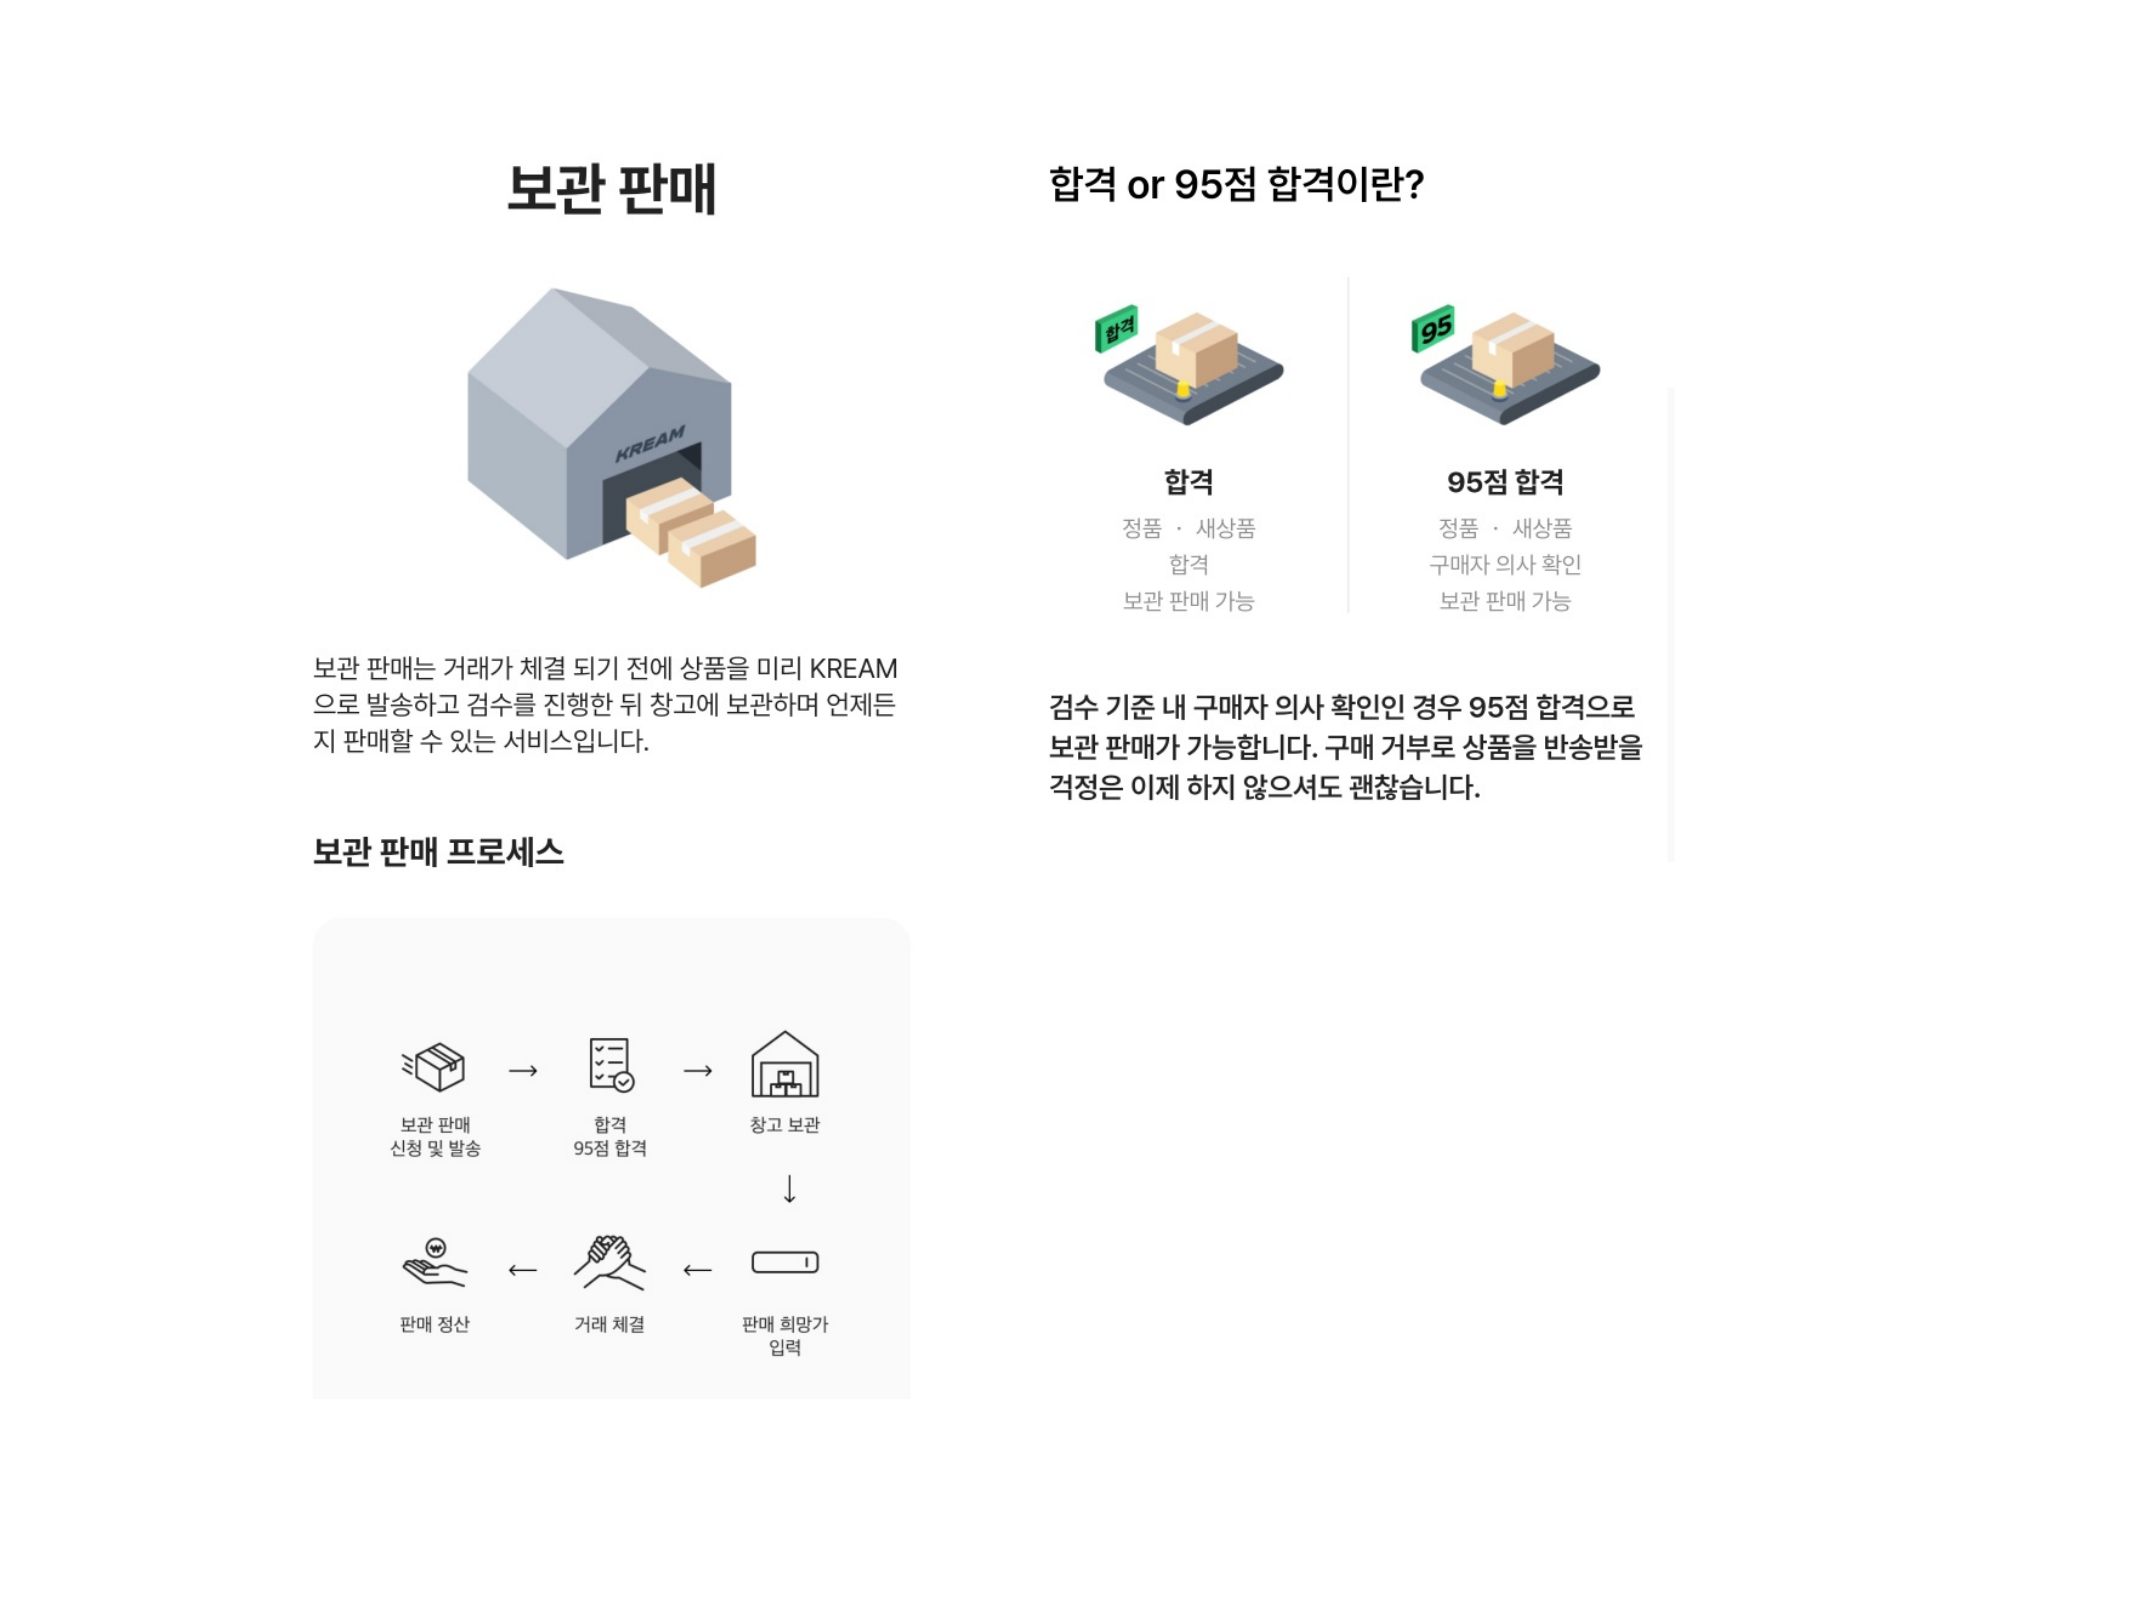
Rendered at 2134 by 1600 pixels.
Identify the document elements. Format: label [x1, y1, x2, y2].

picture [284, 114, 940, 1399]
picture [1019, 60, 1675, 863]
